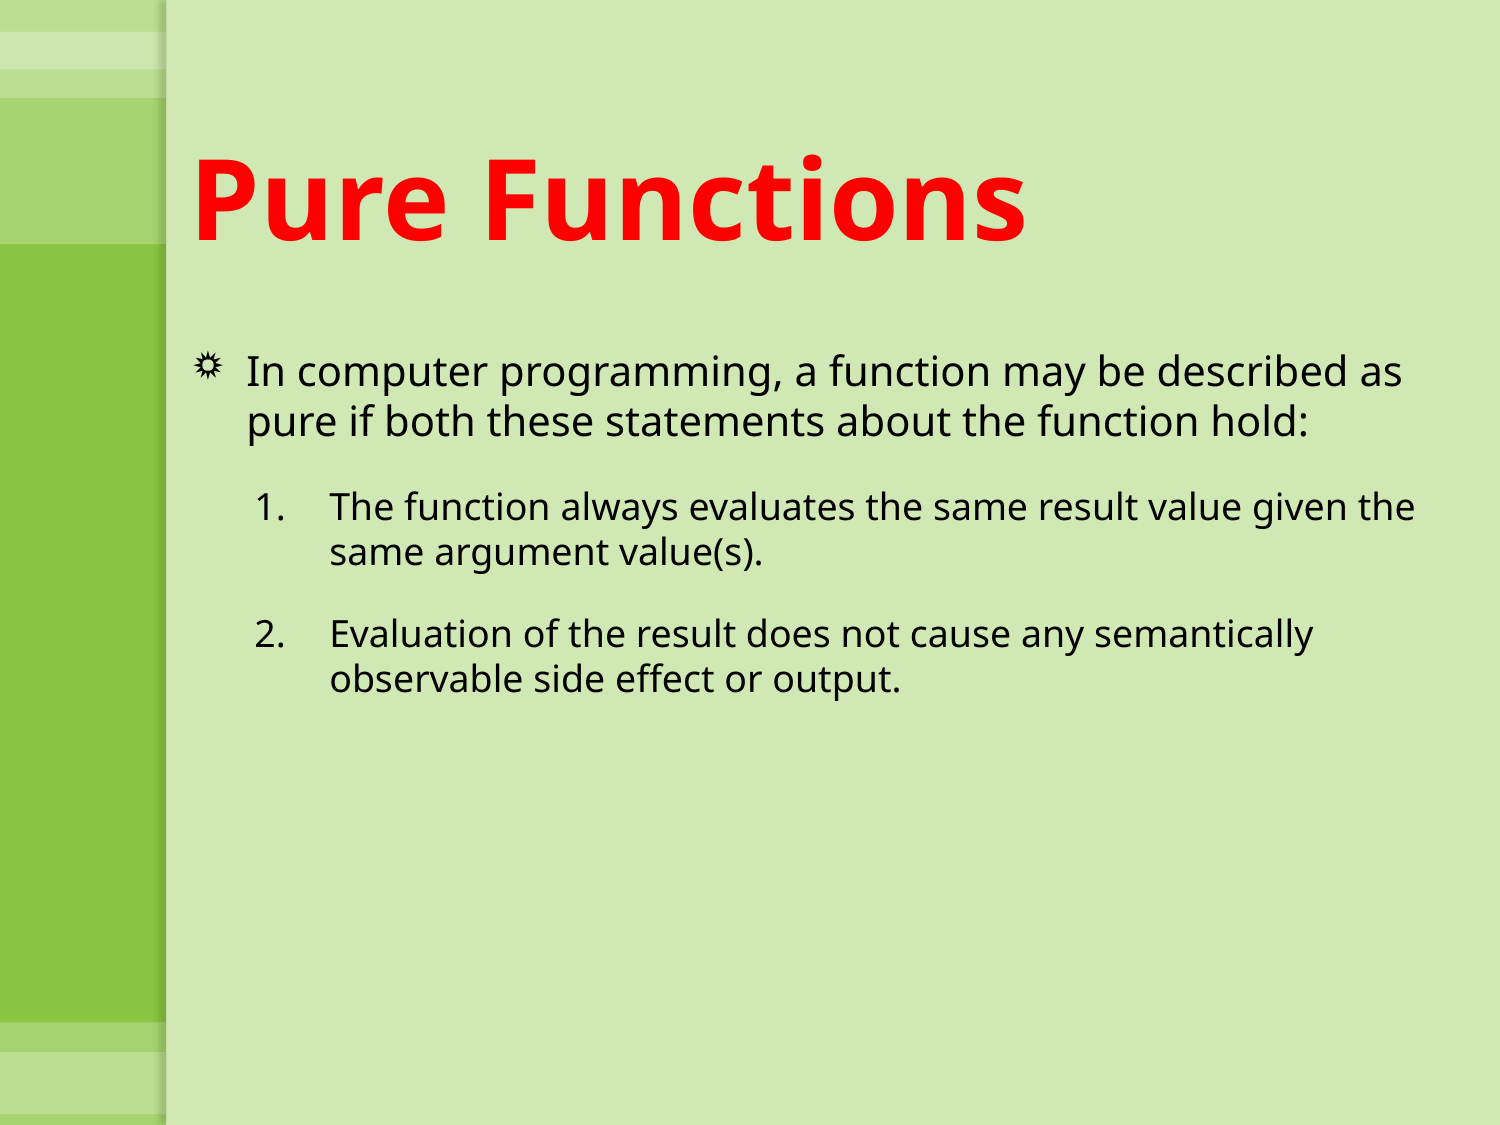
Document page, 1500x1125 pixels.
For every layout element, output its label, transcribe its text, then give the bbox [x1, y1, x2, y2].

title Pure Functions [174, 30, 1450, 271]
picture [0, 0, 166, 1125]
list In computer programming, a function may be described as pure if both these statements about the function hold: The function always evaluates the same result value given the same argument value(s). Evaluation of the result does not cause any semantically observable side effect or output. [174, 337, 1463, 950]
